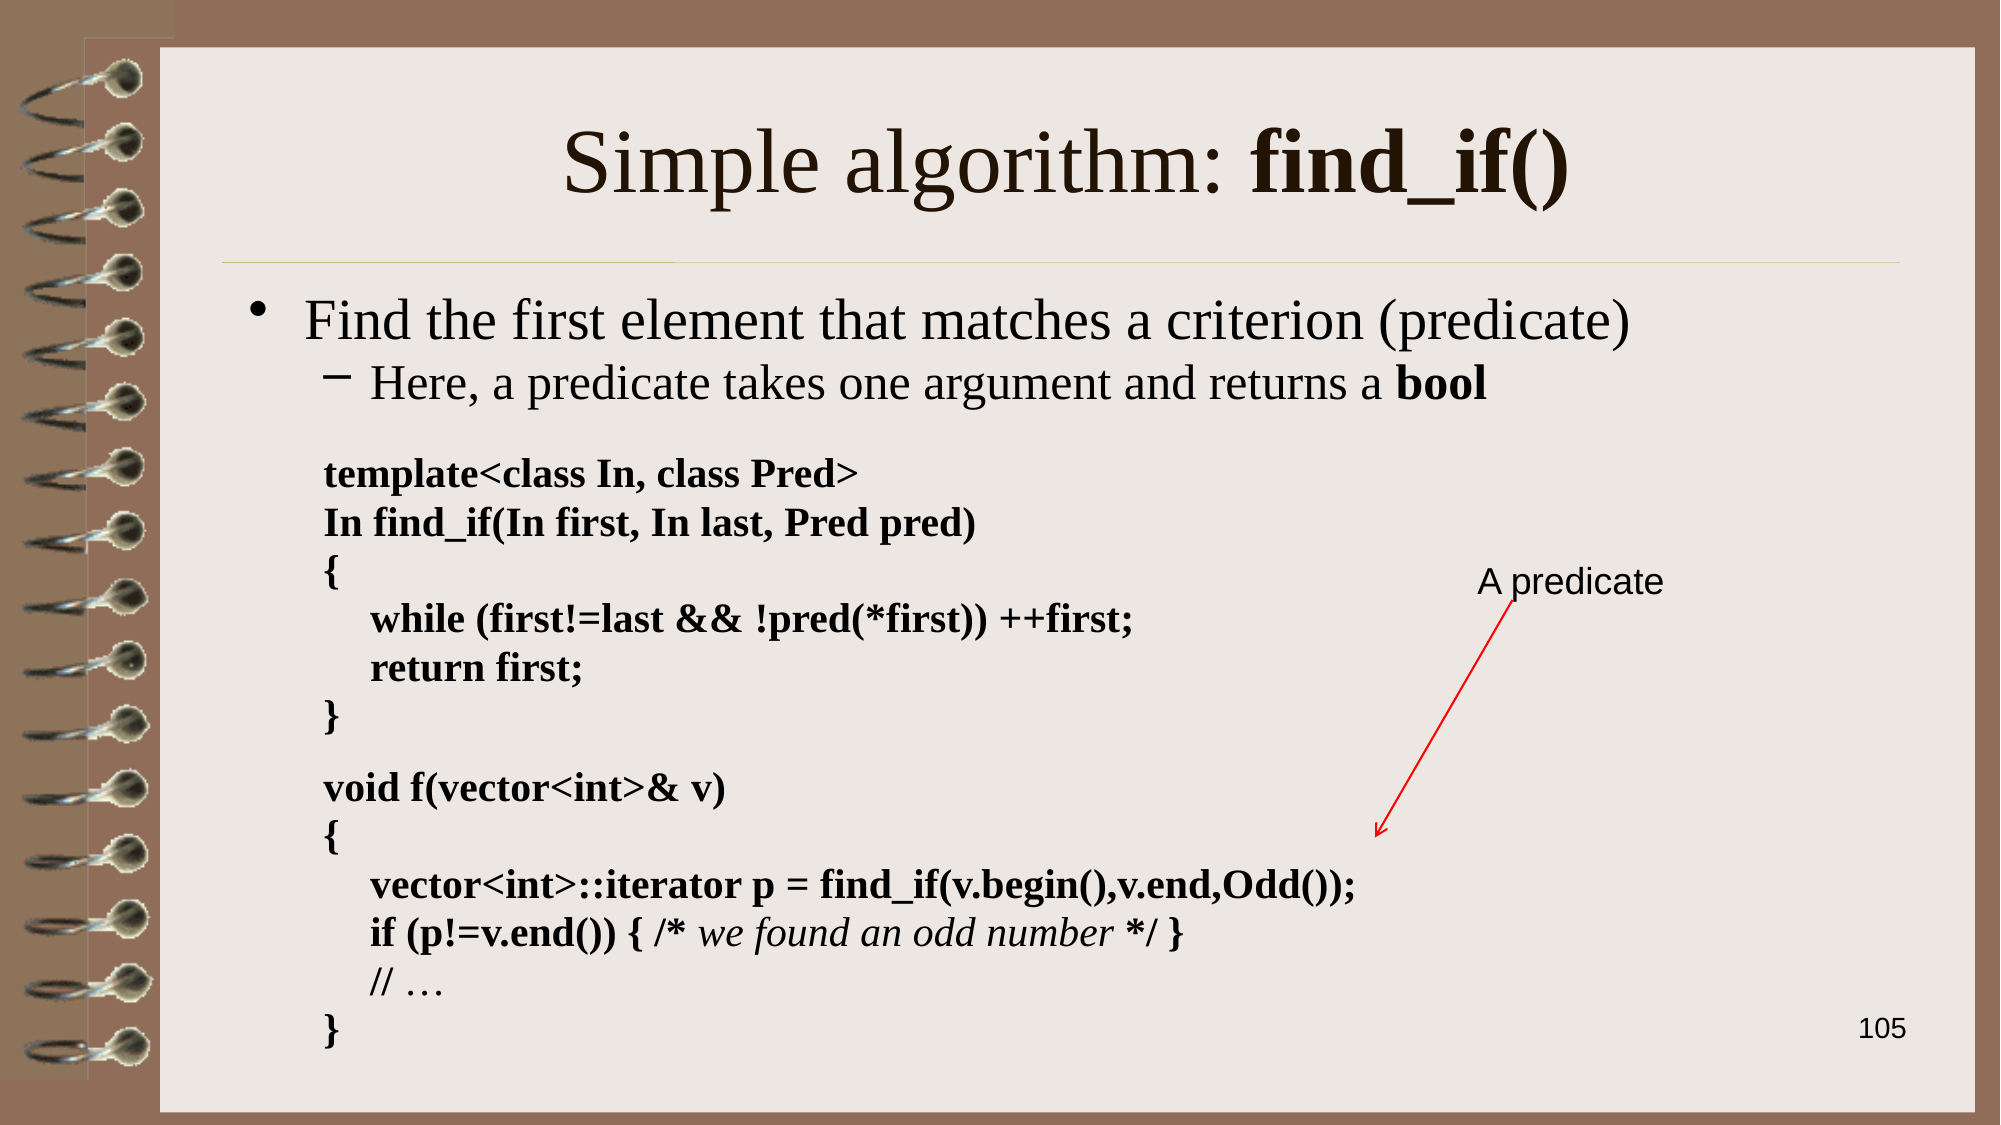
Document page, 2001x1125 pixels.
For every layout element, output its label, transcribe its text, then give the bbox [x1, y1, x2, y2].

picture [0, 0, 175, 1080]
list Find the first element that matches a criterion (predicate) Here, a predicate takes one argument and returns a bool template<class In, class Pred> In find_if(In first, In last, Pred pred) { while (first!=last && !pred(*first)) ++first; return first; } void f(vector<int>& v) { vector<int>::iterator p = find_if(v.begin(),v.end,Odd()); if (p!=v.end()) { /* we found an odd number */ } // … } [233, 287, 1900, 963]
text_box A predicate [1462, 549, 1700, 610]
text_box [1374, 599, 1513, 838]
title Simple algorithm: find_if() [233, 62, 1900, 250]
slide_number 105 [1505, 1001, 1922, 1077]
